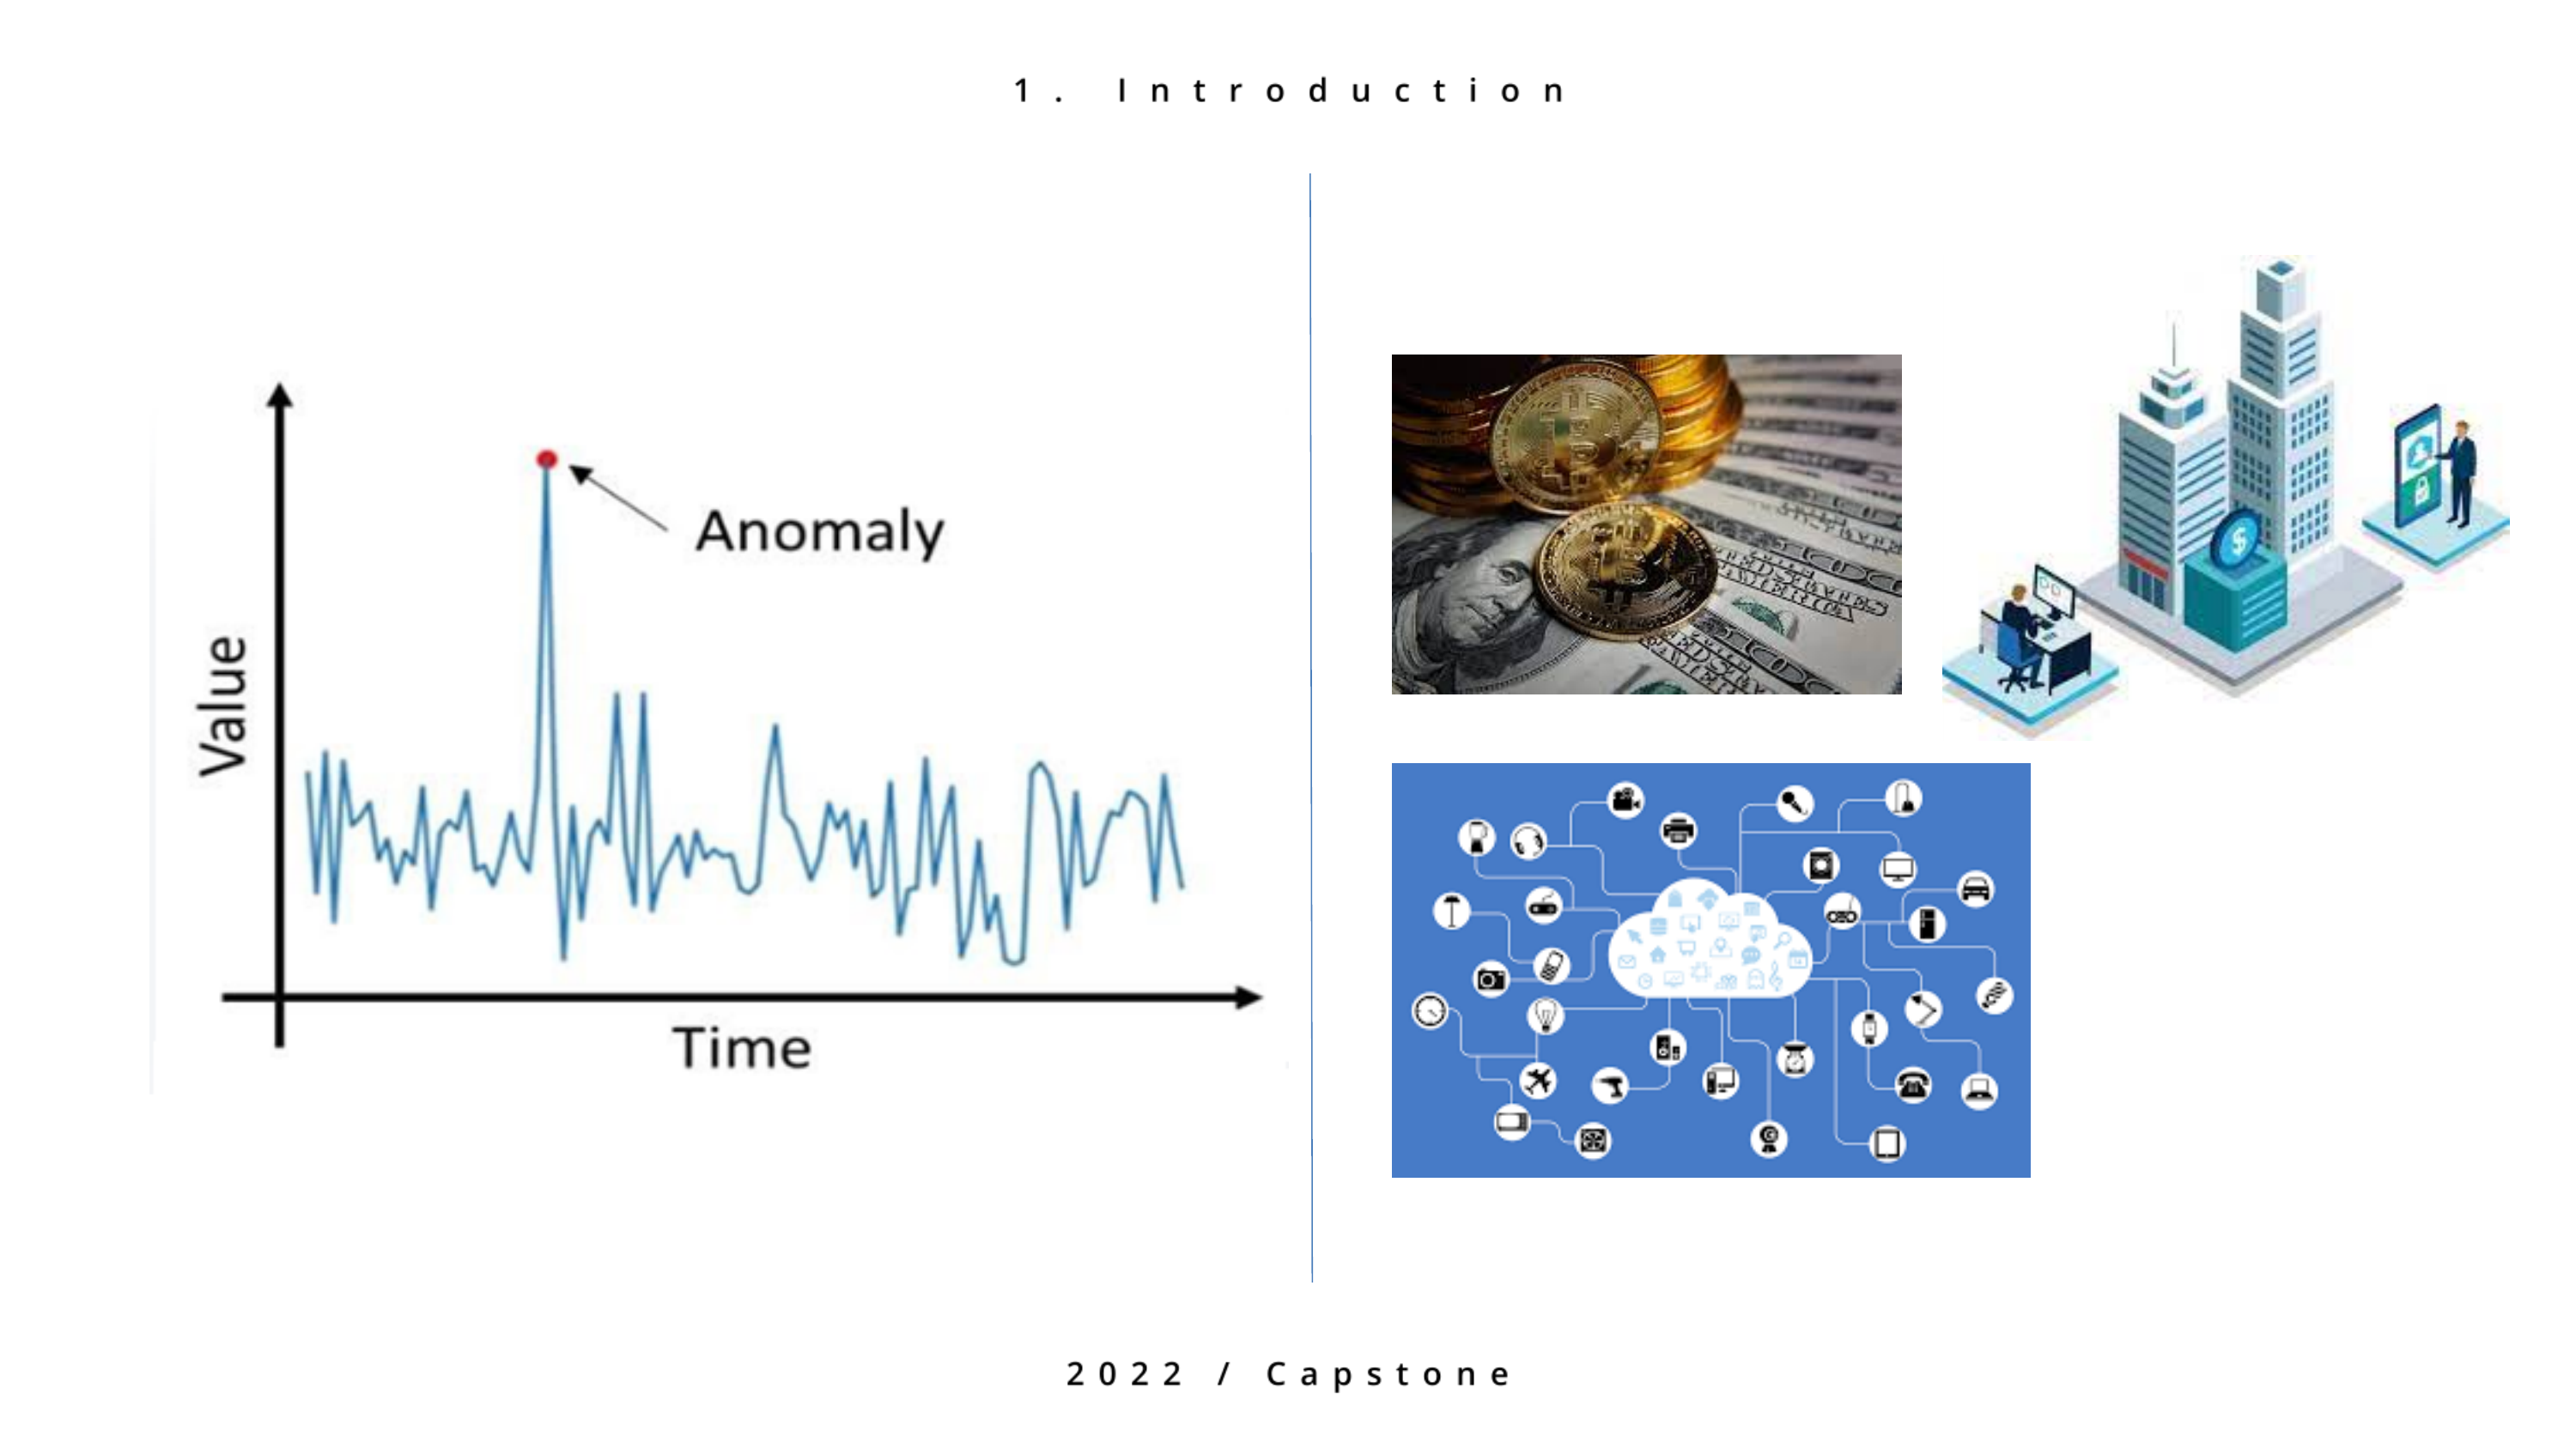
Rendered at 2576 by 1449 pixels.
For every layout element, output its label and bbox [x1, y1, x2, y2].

text_box [1309, 173, 1313, 1283]
picture [556, 61, 1576, 117]
picture [1942, 255, 2511, 742]
picture [1391, 763, 2031, 1178]
picture [556, 1344, 1522, 1408]
picture [149, 354, 1289, 1094]
picture [1391, 354, 1903, 694]
